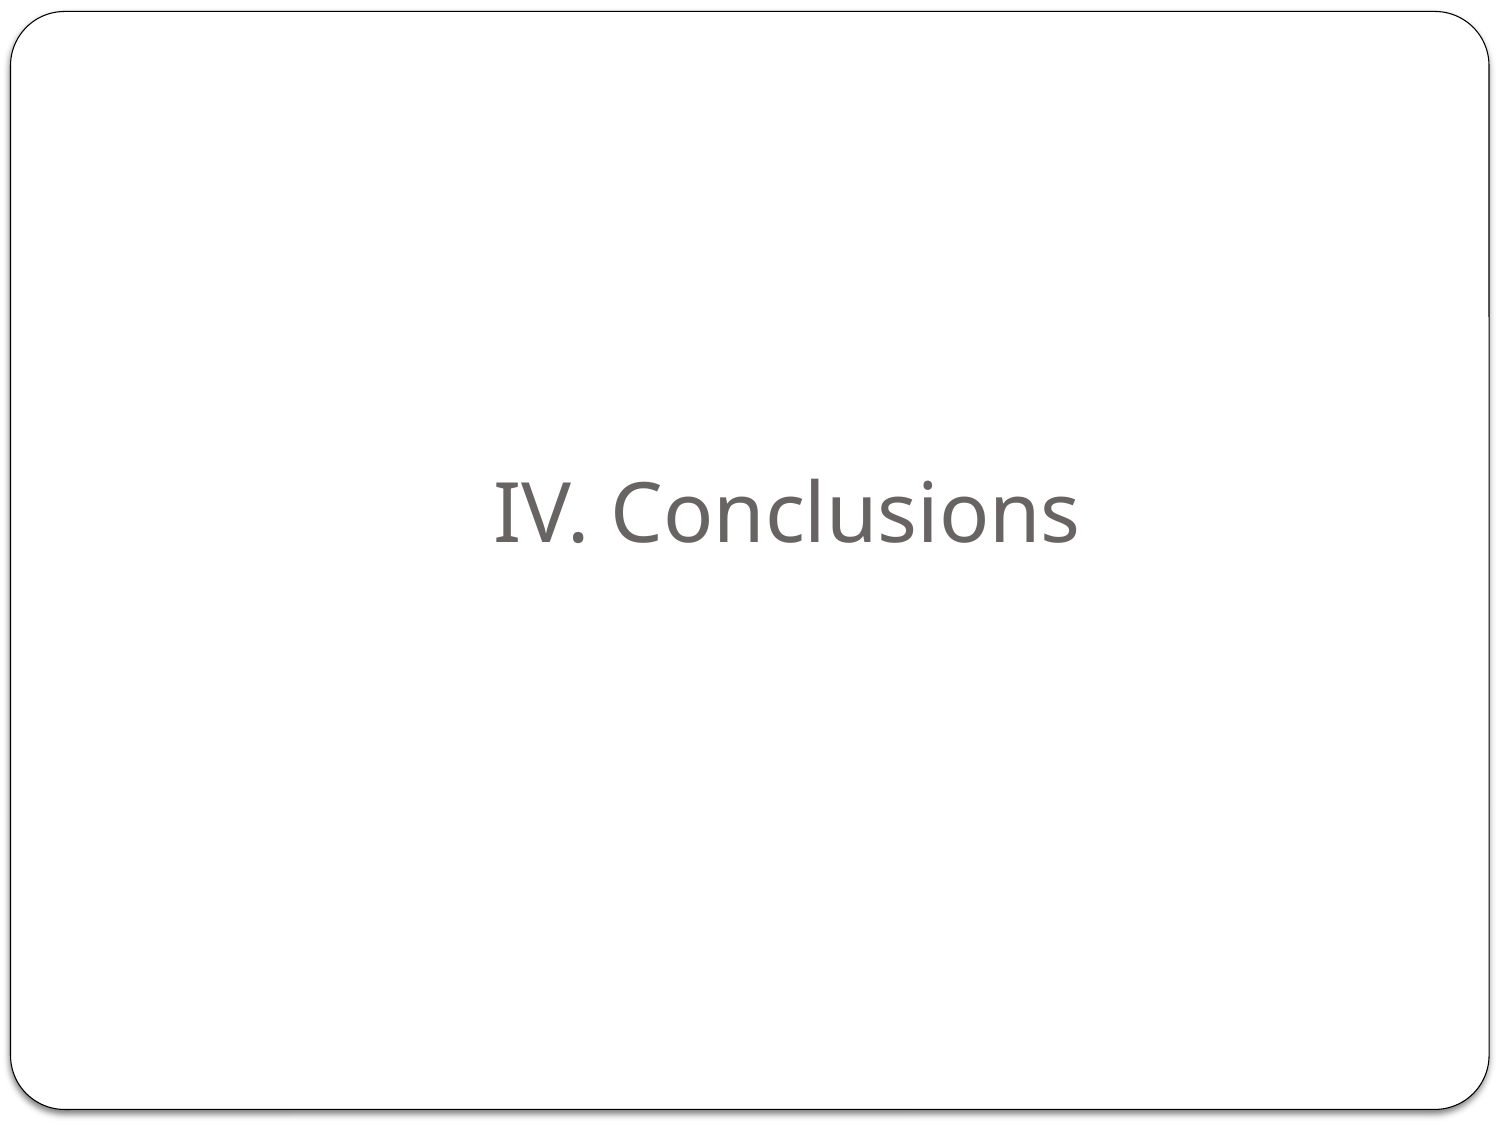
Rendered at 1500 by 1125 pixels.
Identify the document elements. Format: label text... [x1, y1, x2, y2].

title IV. Conclusions [150, 386, 1425, 575]
